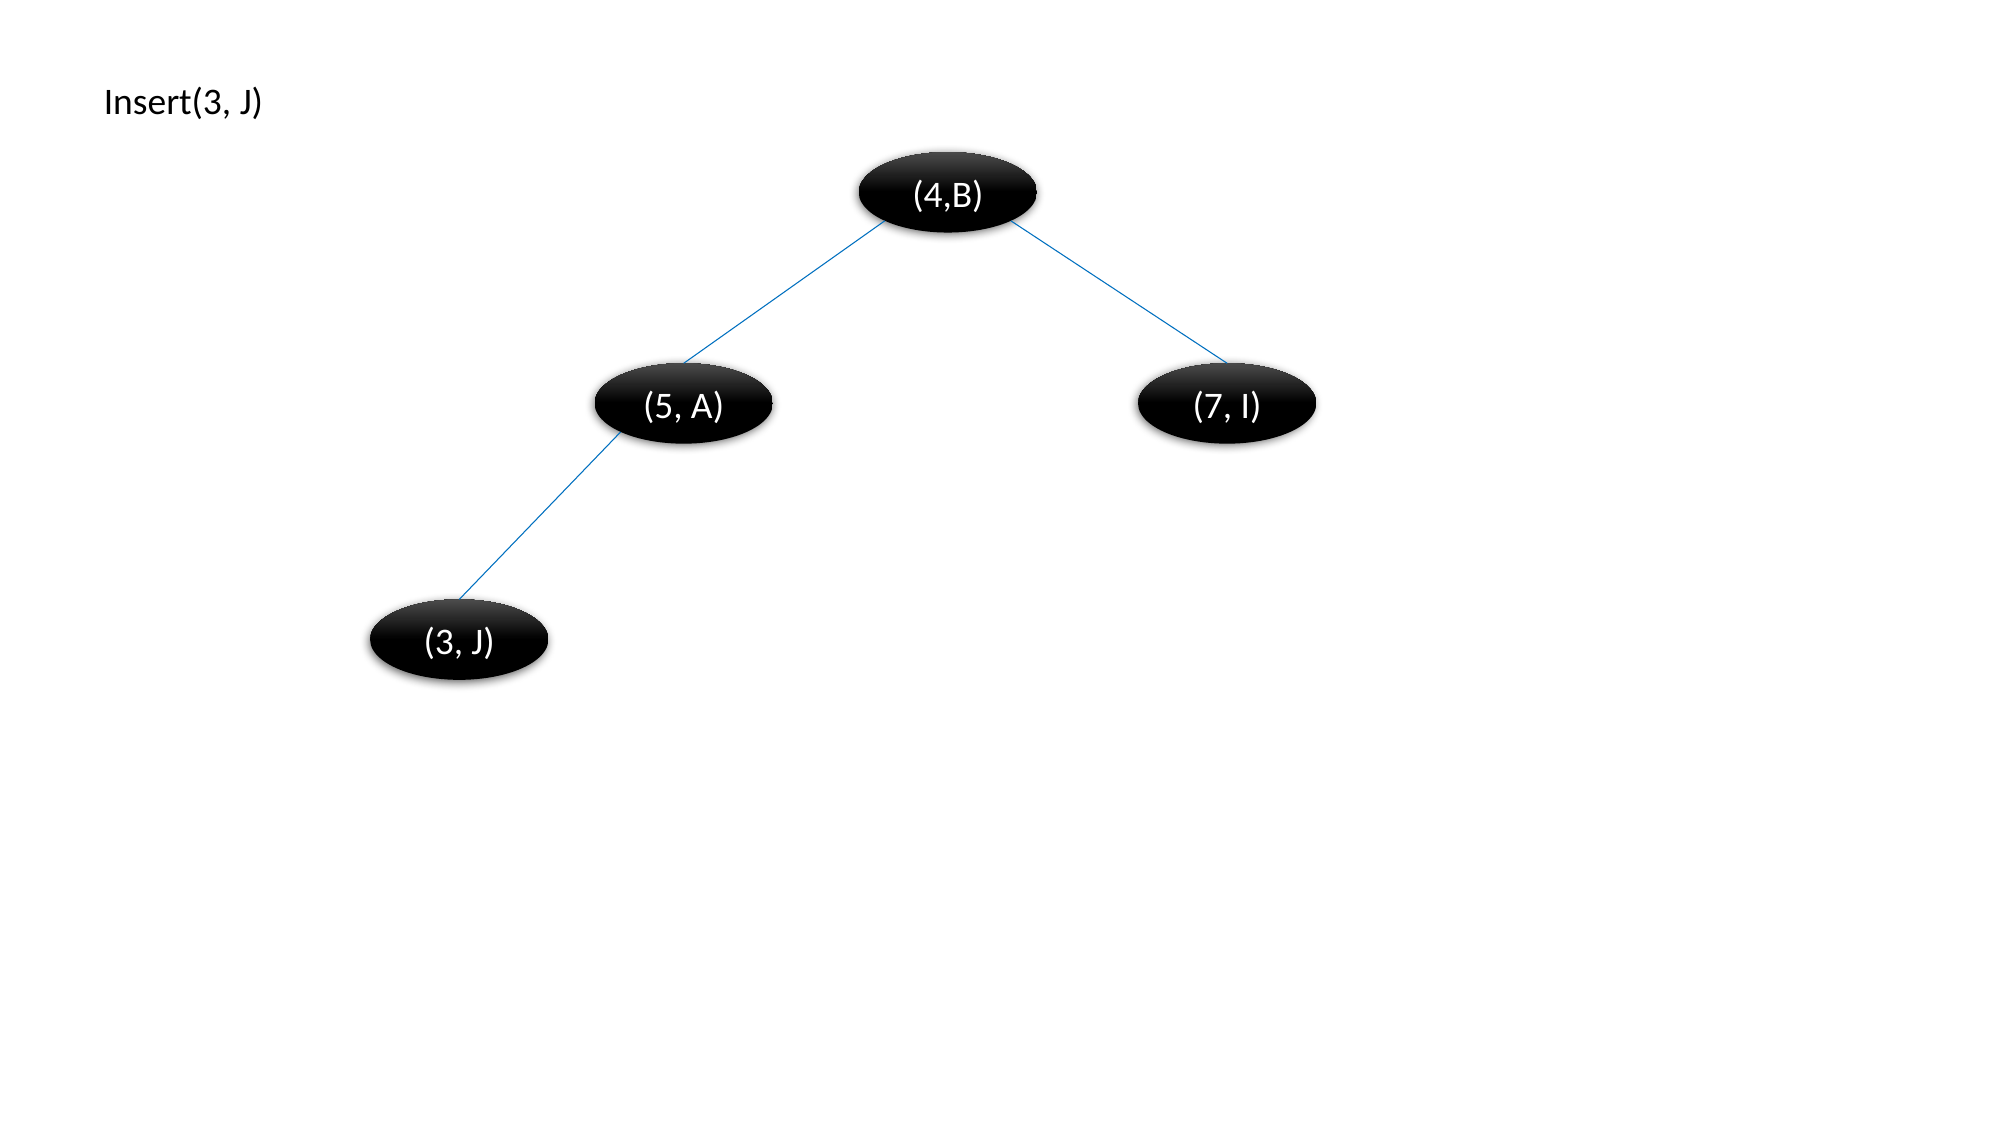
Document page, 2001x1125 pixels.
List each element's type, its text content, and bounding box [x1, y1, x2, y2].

text_box (4,B) [858, 152, 1038, 233]
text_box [1010, 220, 1228, 364]
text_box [683, 220, 885, 364]
text_box (7, I) [1138, 363, 1317, 444]
text_box (5, A) [594, 363, 773, 444]
text_box (3, J) [370, 599, 549, 680]
text_box Insert(3, J) [89, 69, 309, 130]
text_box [459, 431, 621, 600]
